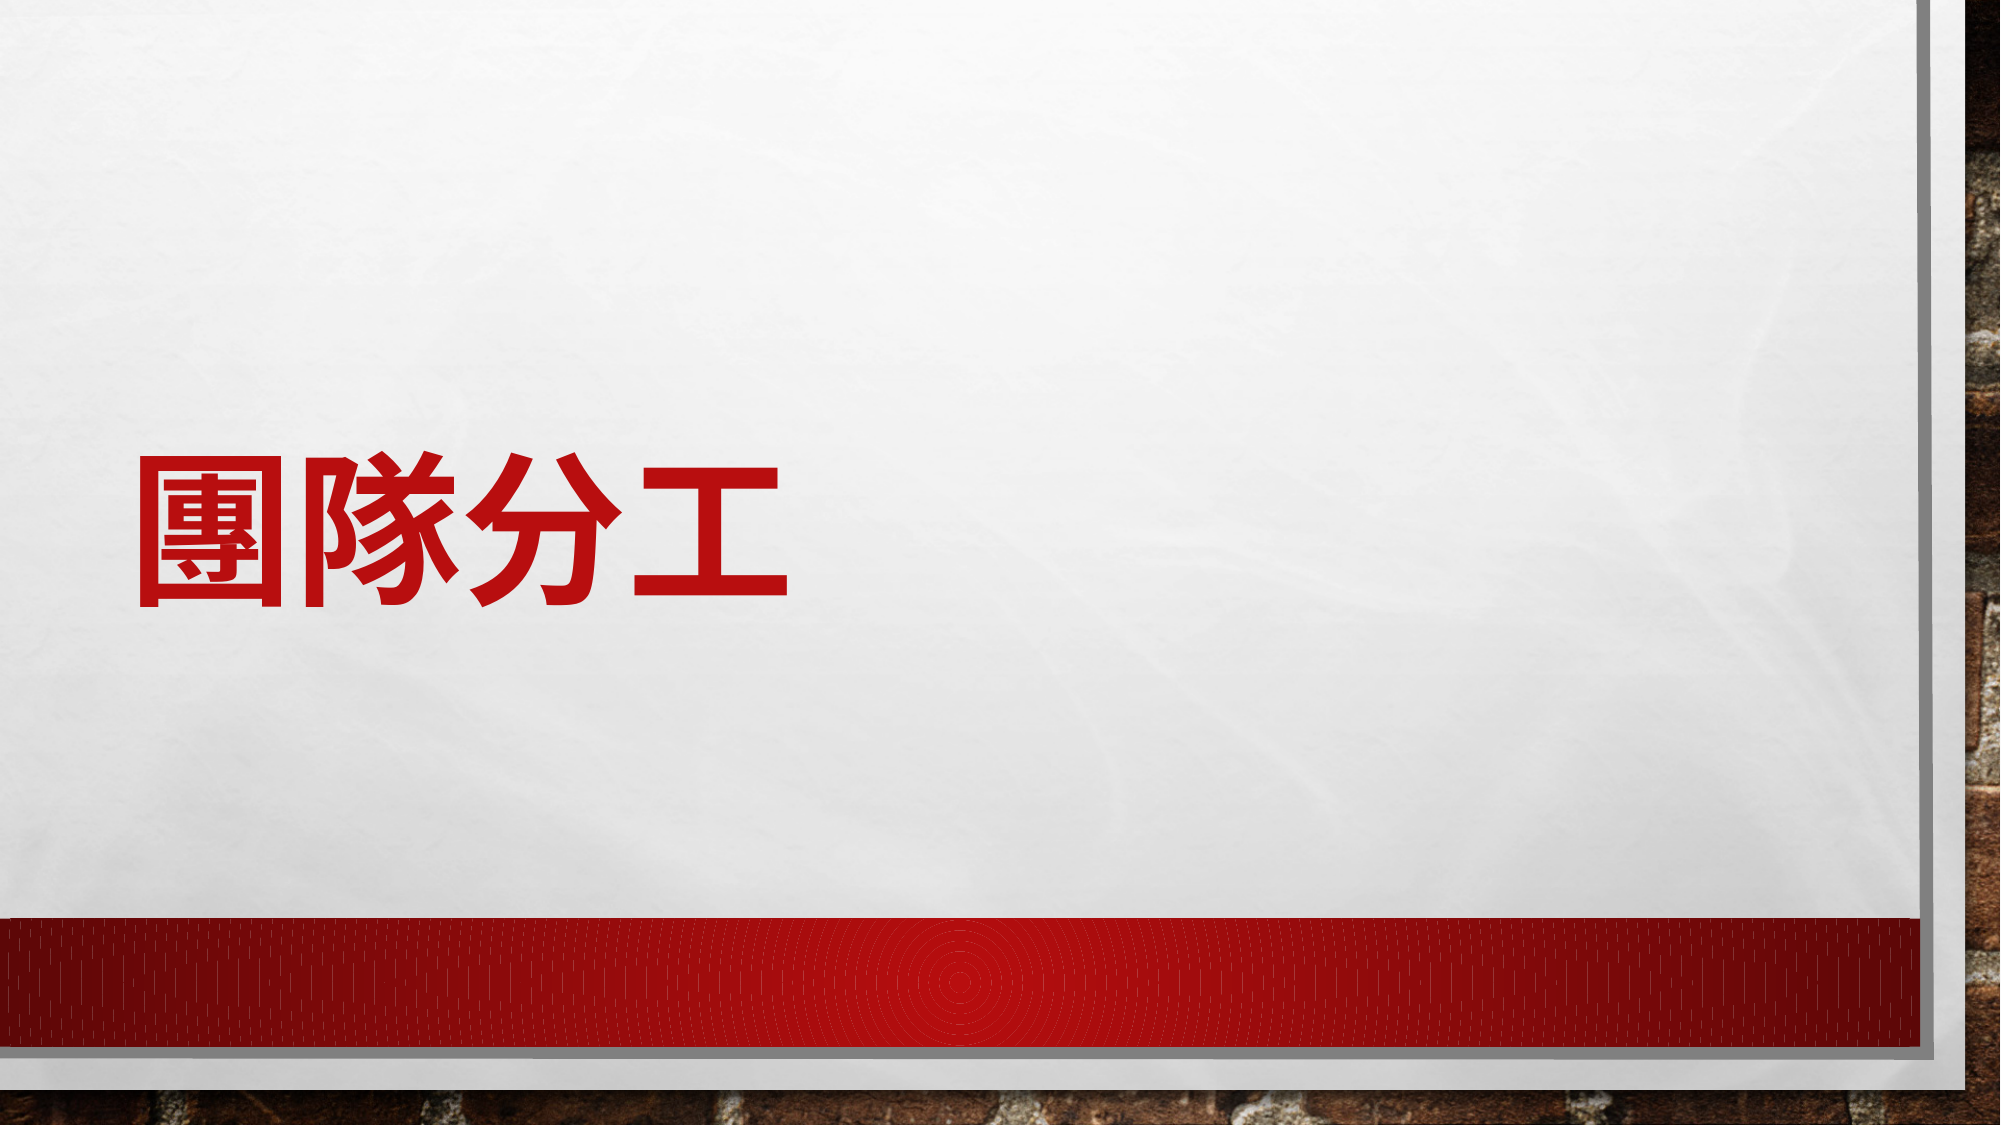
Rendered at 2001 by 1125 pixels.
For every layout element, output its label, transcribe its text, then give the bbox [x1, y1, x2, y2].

picture [0, 0, 2000, 1125]
title 團隊分工 [112, 112, 1818, 637]
